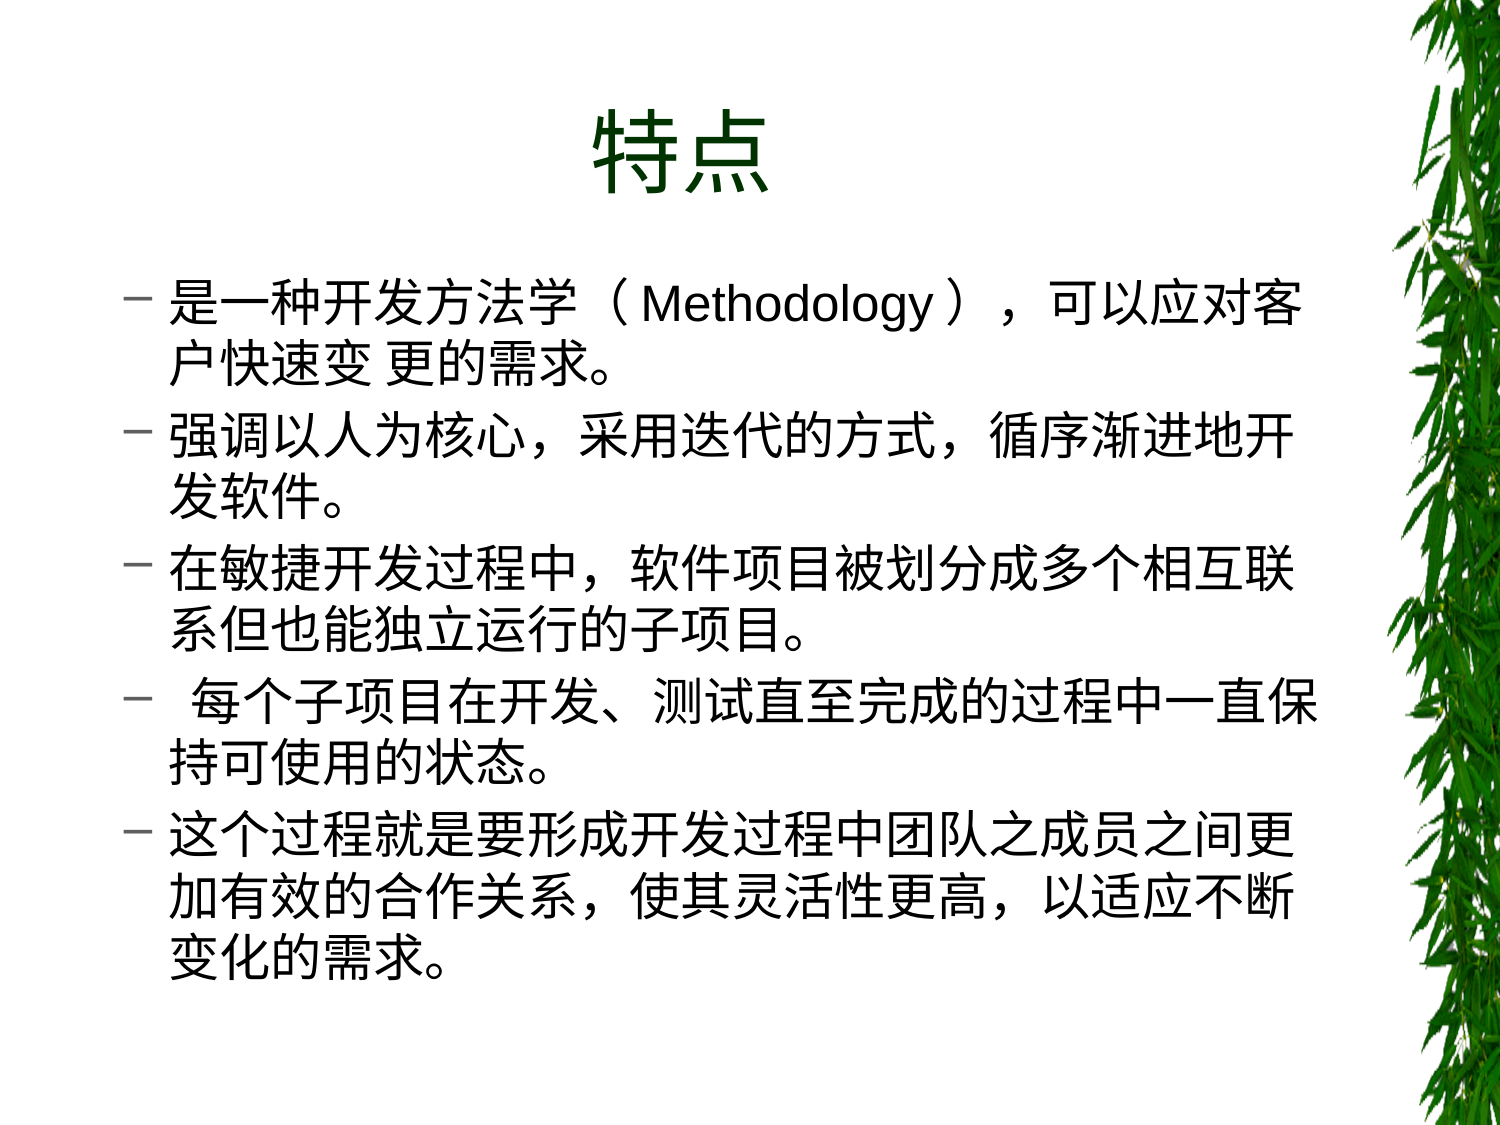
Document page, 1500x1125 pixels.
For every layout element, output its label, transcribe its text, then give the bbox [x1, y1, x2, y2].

list 是一种开发方法学（Methodology），可以应对客户快速变 更的需求。 强调以人为核心，采用迭代的方式，循序渐进地开发软件。 在敏捷开发过程中，软件项目被划分成多个相互联系但也能独立运行的子项目。 每个子项目在开发、测试直至完成的过程中一直保持可使用的状态。 这个过程就是要形成开发过程中团队之成员之间更加有效的合作关系，使其灵活性更高，以适应不断变化的需求。 [37, 262, 1351, 1001]
picture [1374, 0, 1500, 1125]
title 特点 [37, 87, 1326, 213]
